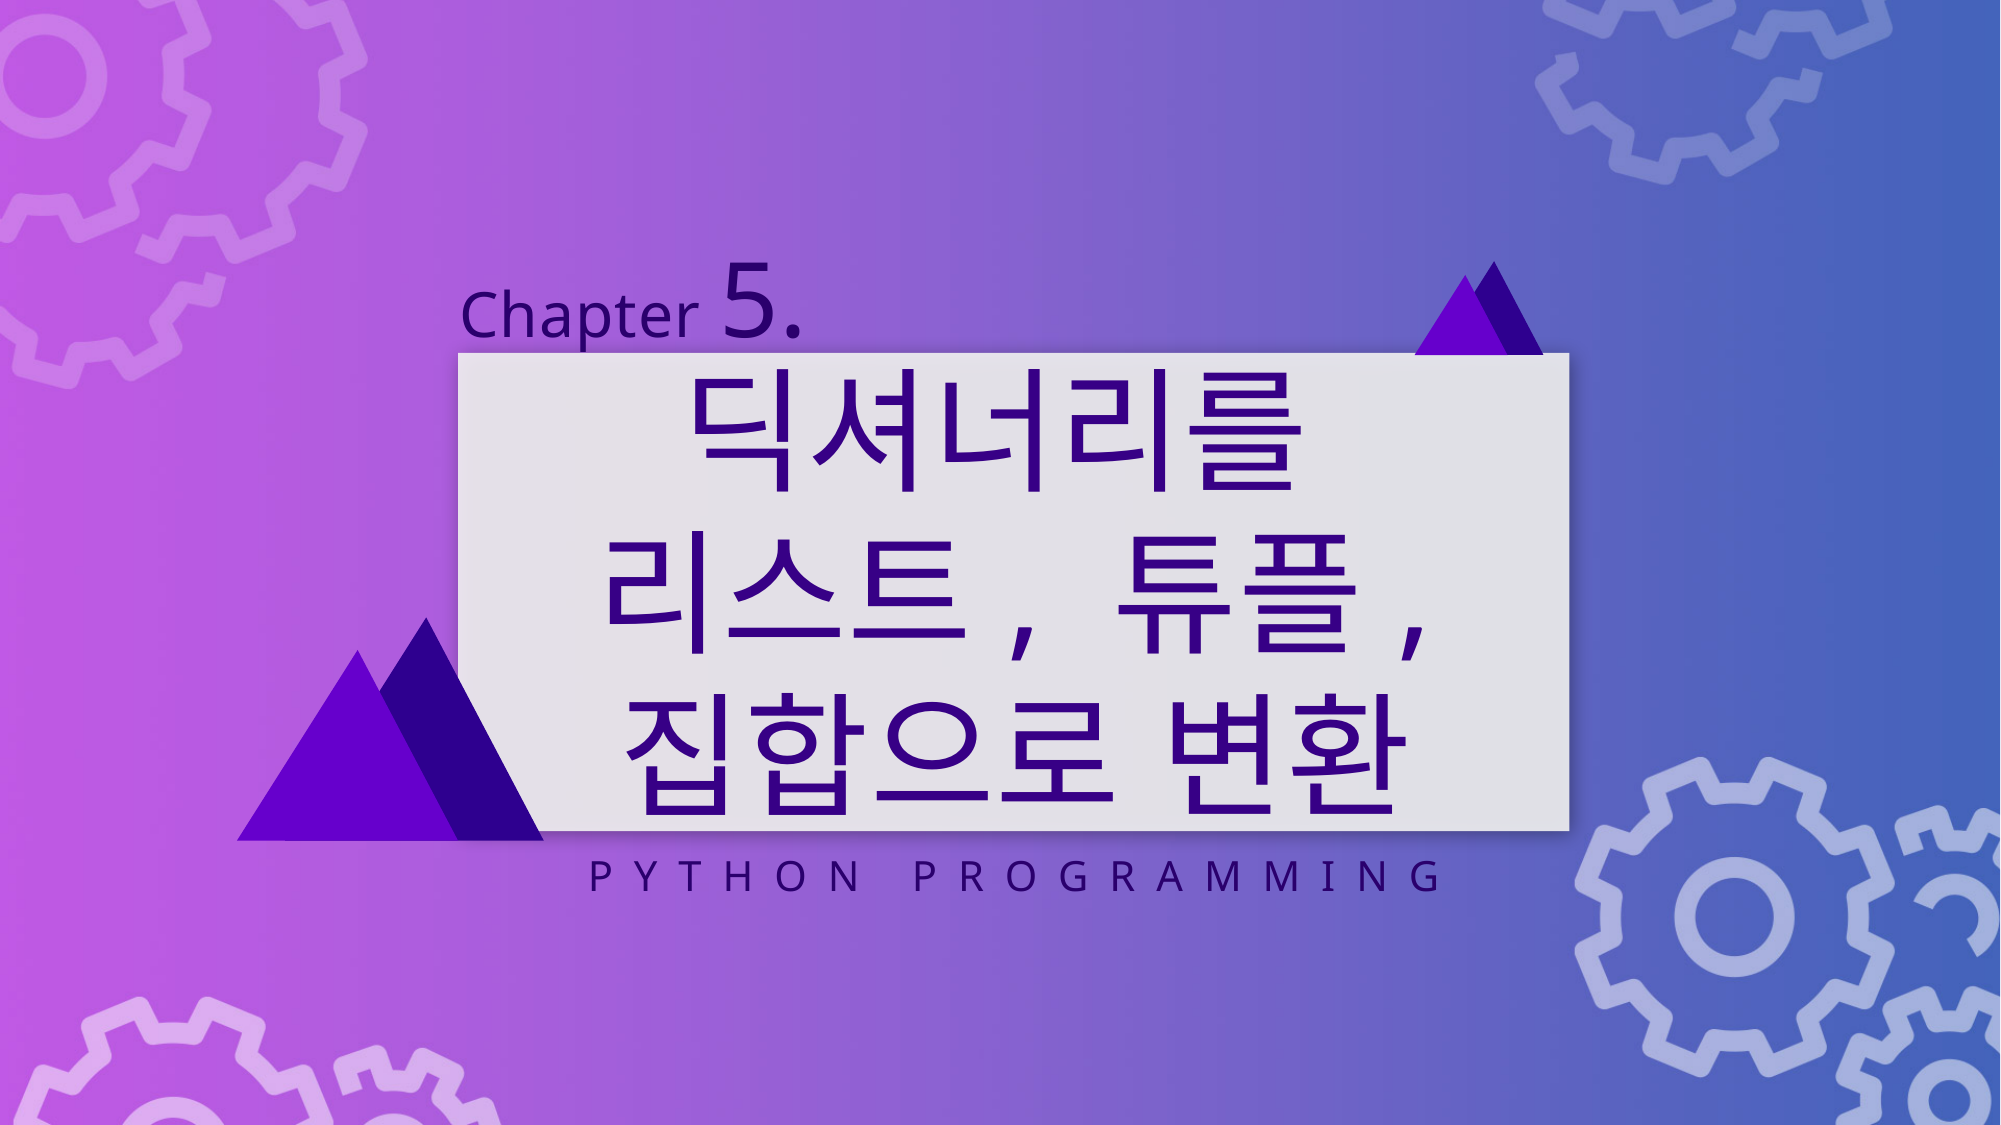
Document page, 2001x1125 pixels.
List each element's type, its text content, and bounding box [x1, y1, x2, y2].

text_box Chapter 5. [444, 226, 823, 366]
picture [0, 0, 2001, 1125]
text_box 딕셔너리를 리스트, 튜플, 집합으로 변환 [469, 345, 1562, 834]
